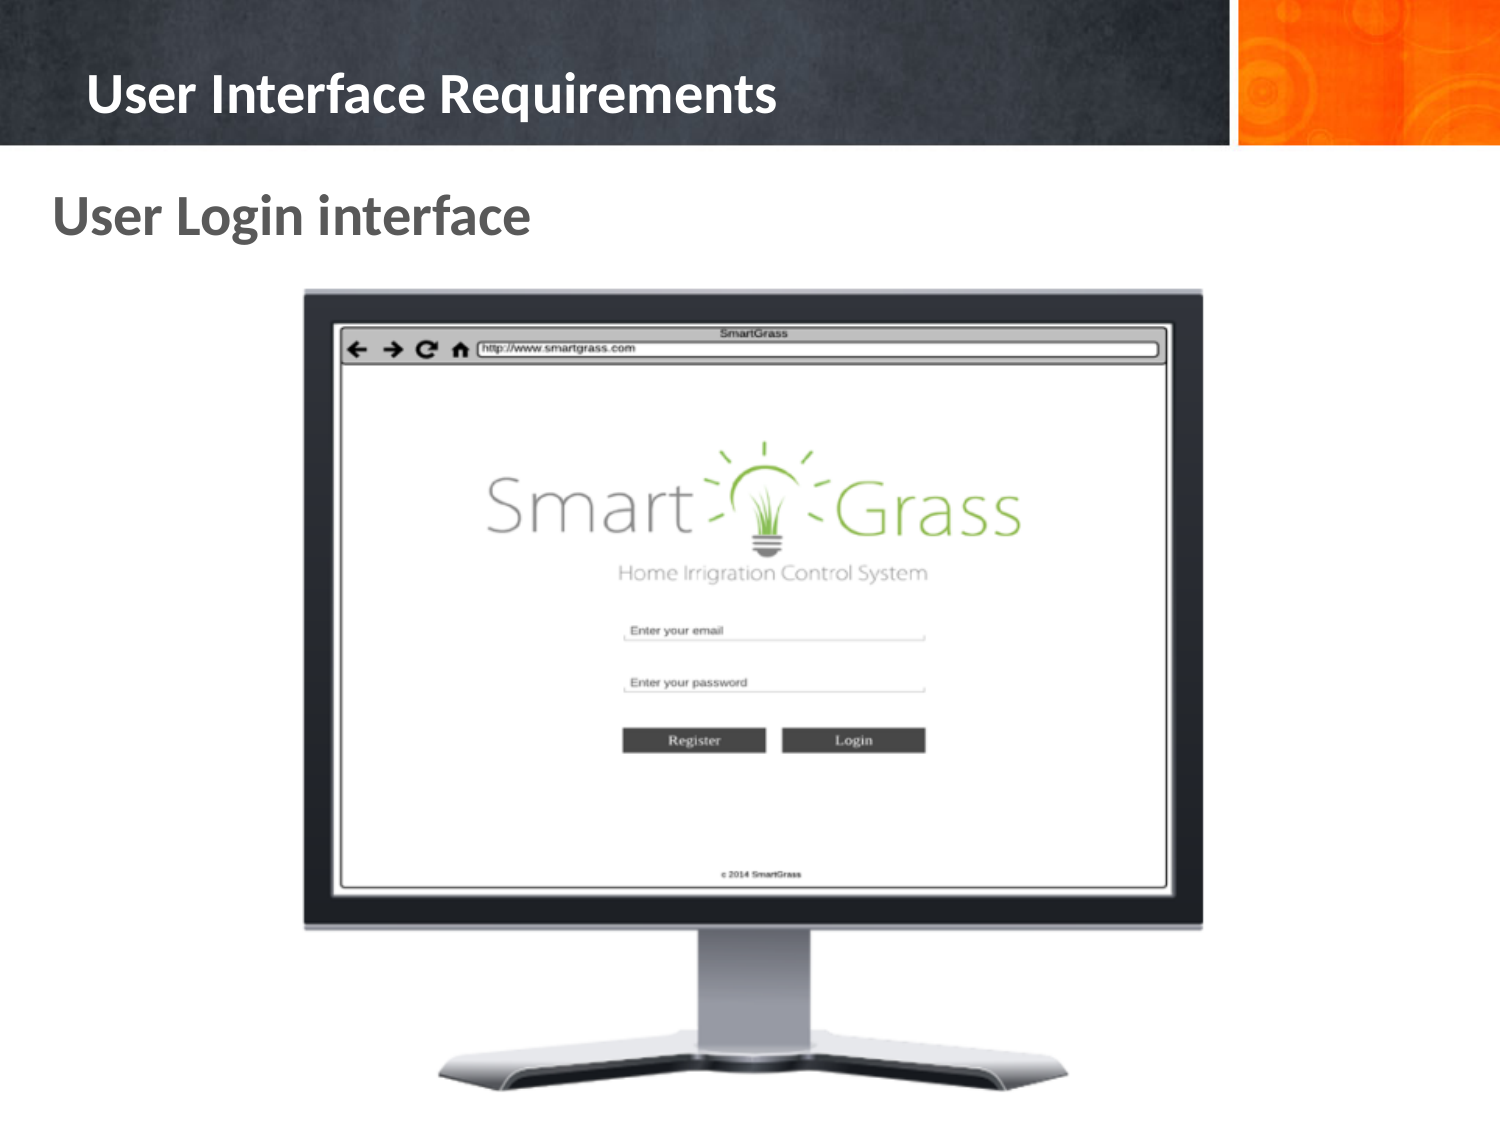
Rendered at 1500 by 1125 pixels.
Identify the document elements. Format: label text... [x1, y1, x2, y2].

title User Interface Requirements [71, 12, 1163, 133]
text_box User Login interface [37, 137, 750, 288]
picture [0, 0, 1500, 1125]
